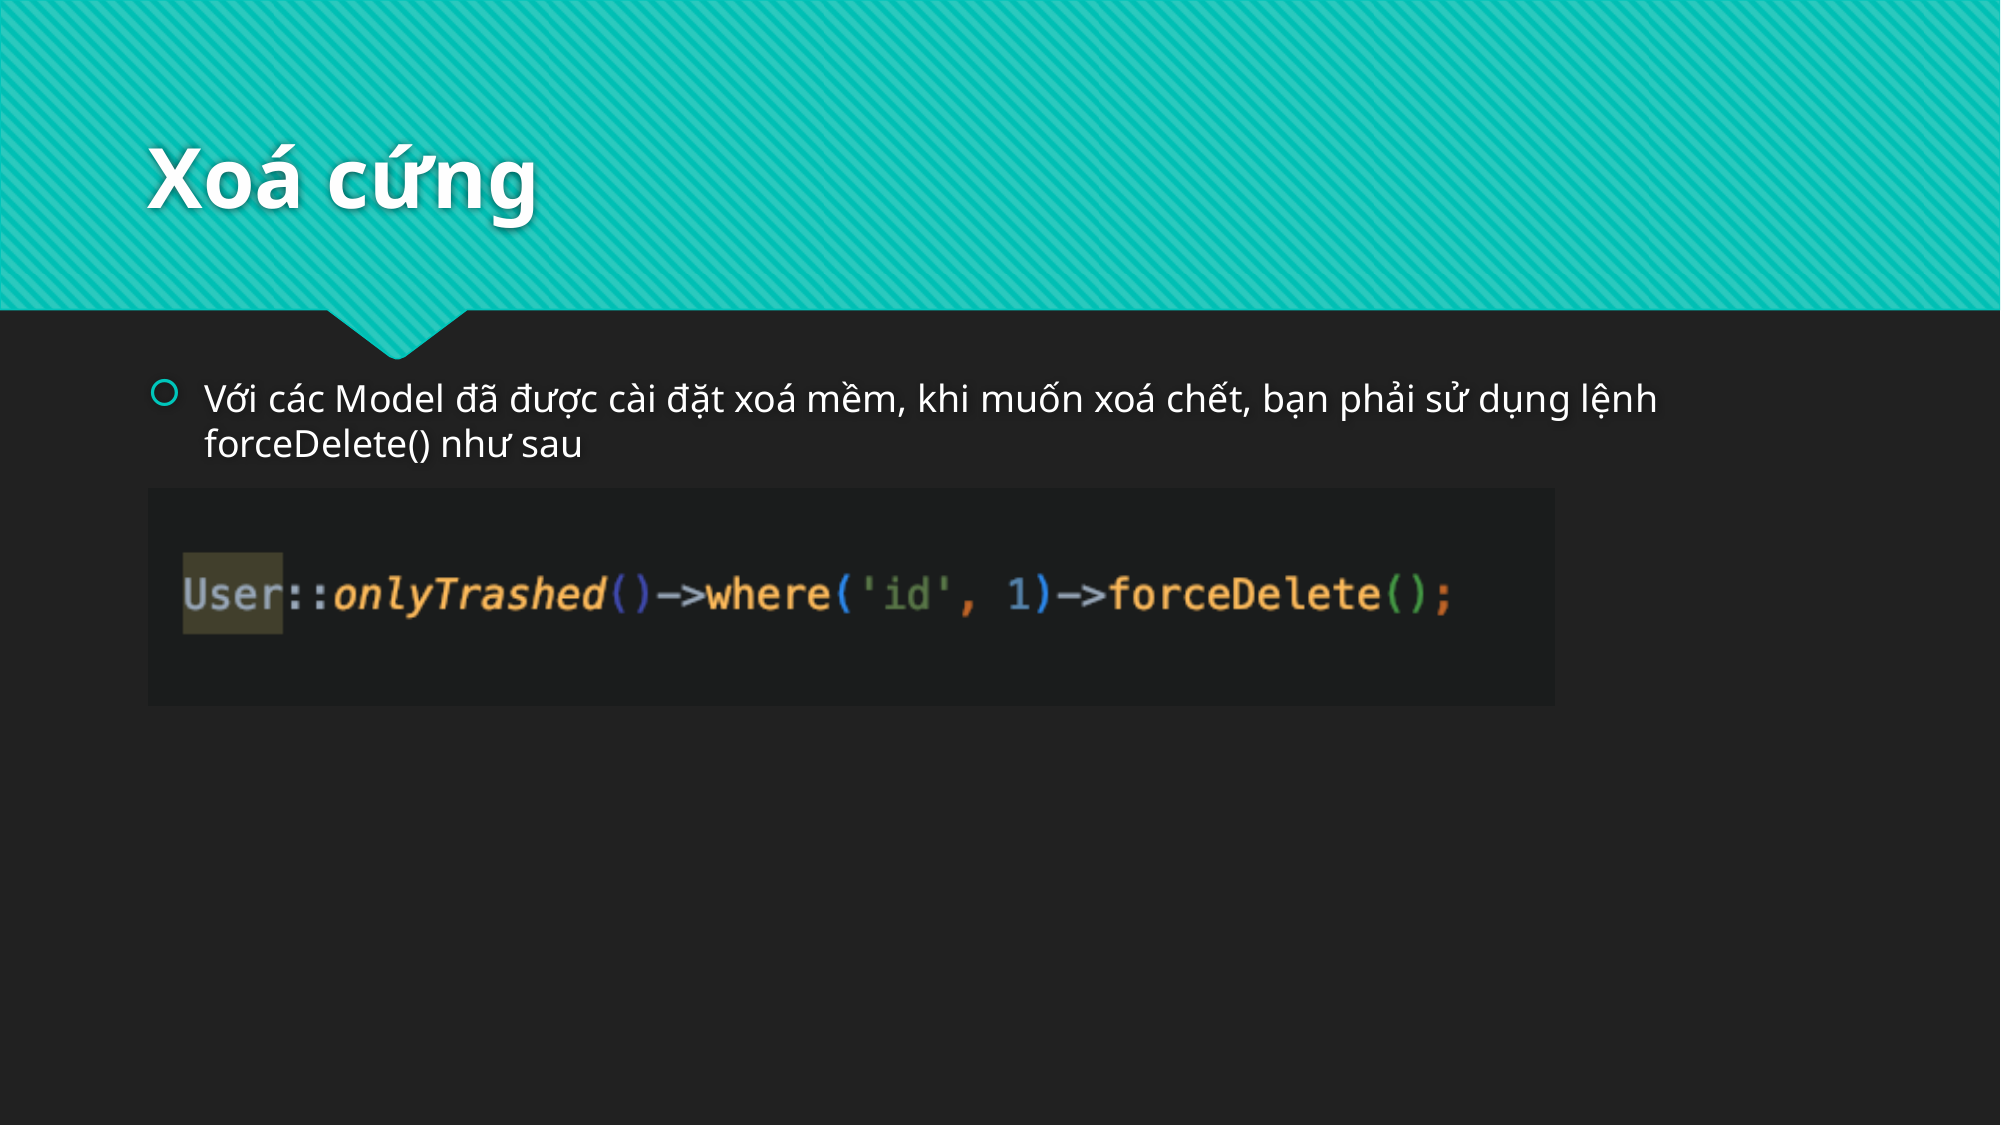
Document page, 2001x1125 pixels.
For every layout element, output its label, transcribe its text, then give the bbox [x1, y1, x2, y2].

list Với các Model đã được cài đặt xoá mềm, khi muốn xoá chết, bạn phải sử dụng lệnh forceDelete() như sau [132, 364, 1866, 541]
title Xoá cứng [132, 73, 1868, 233]
picture [147, 488, 1555, 706]
